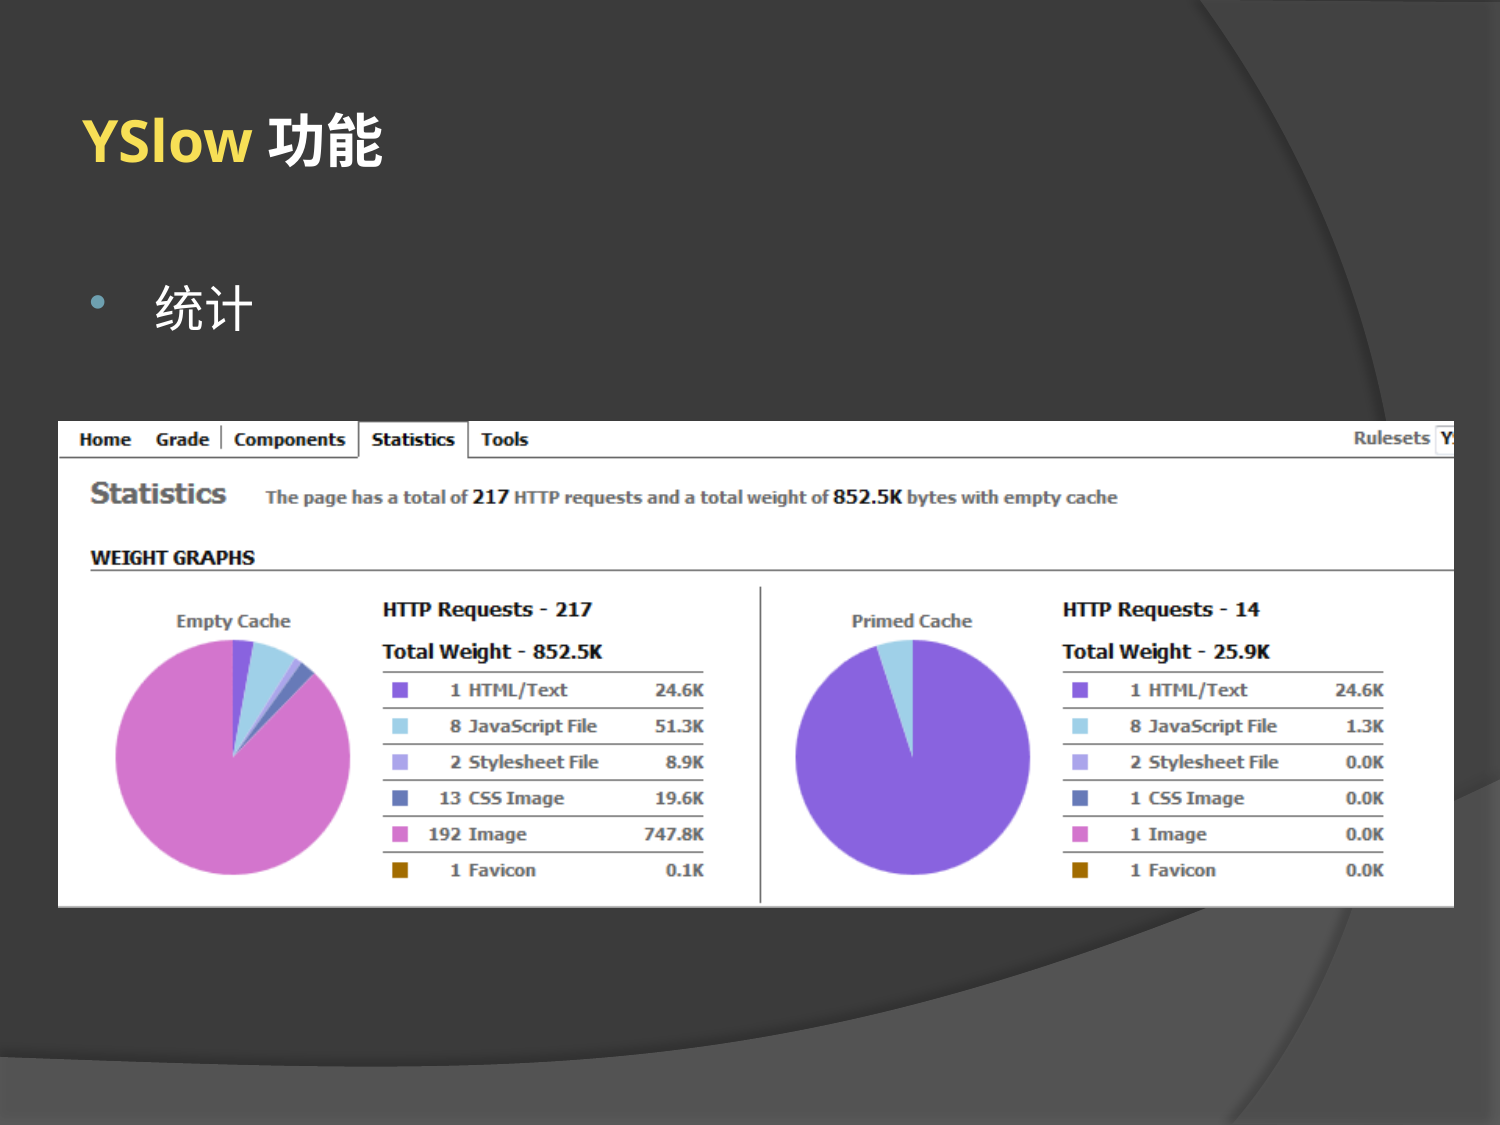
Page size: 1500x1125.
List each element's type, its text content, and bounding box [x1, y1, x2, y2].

list 统计 [70, 269, 1454, 414]
picture [58, 421, 1455, 909]
title YSlow功能 [74, 44, 1301, 233]
